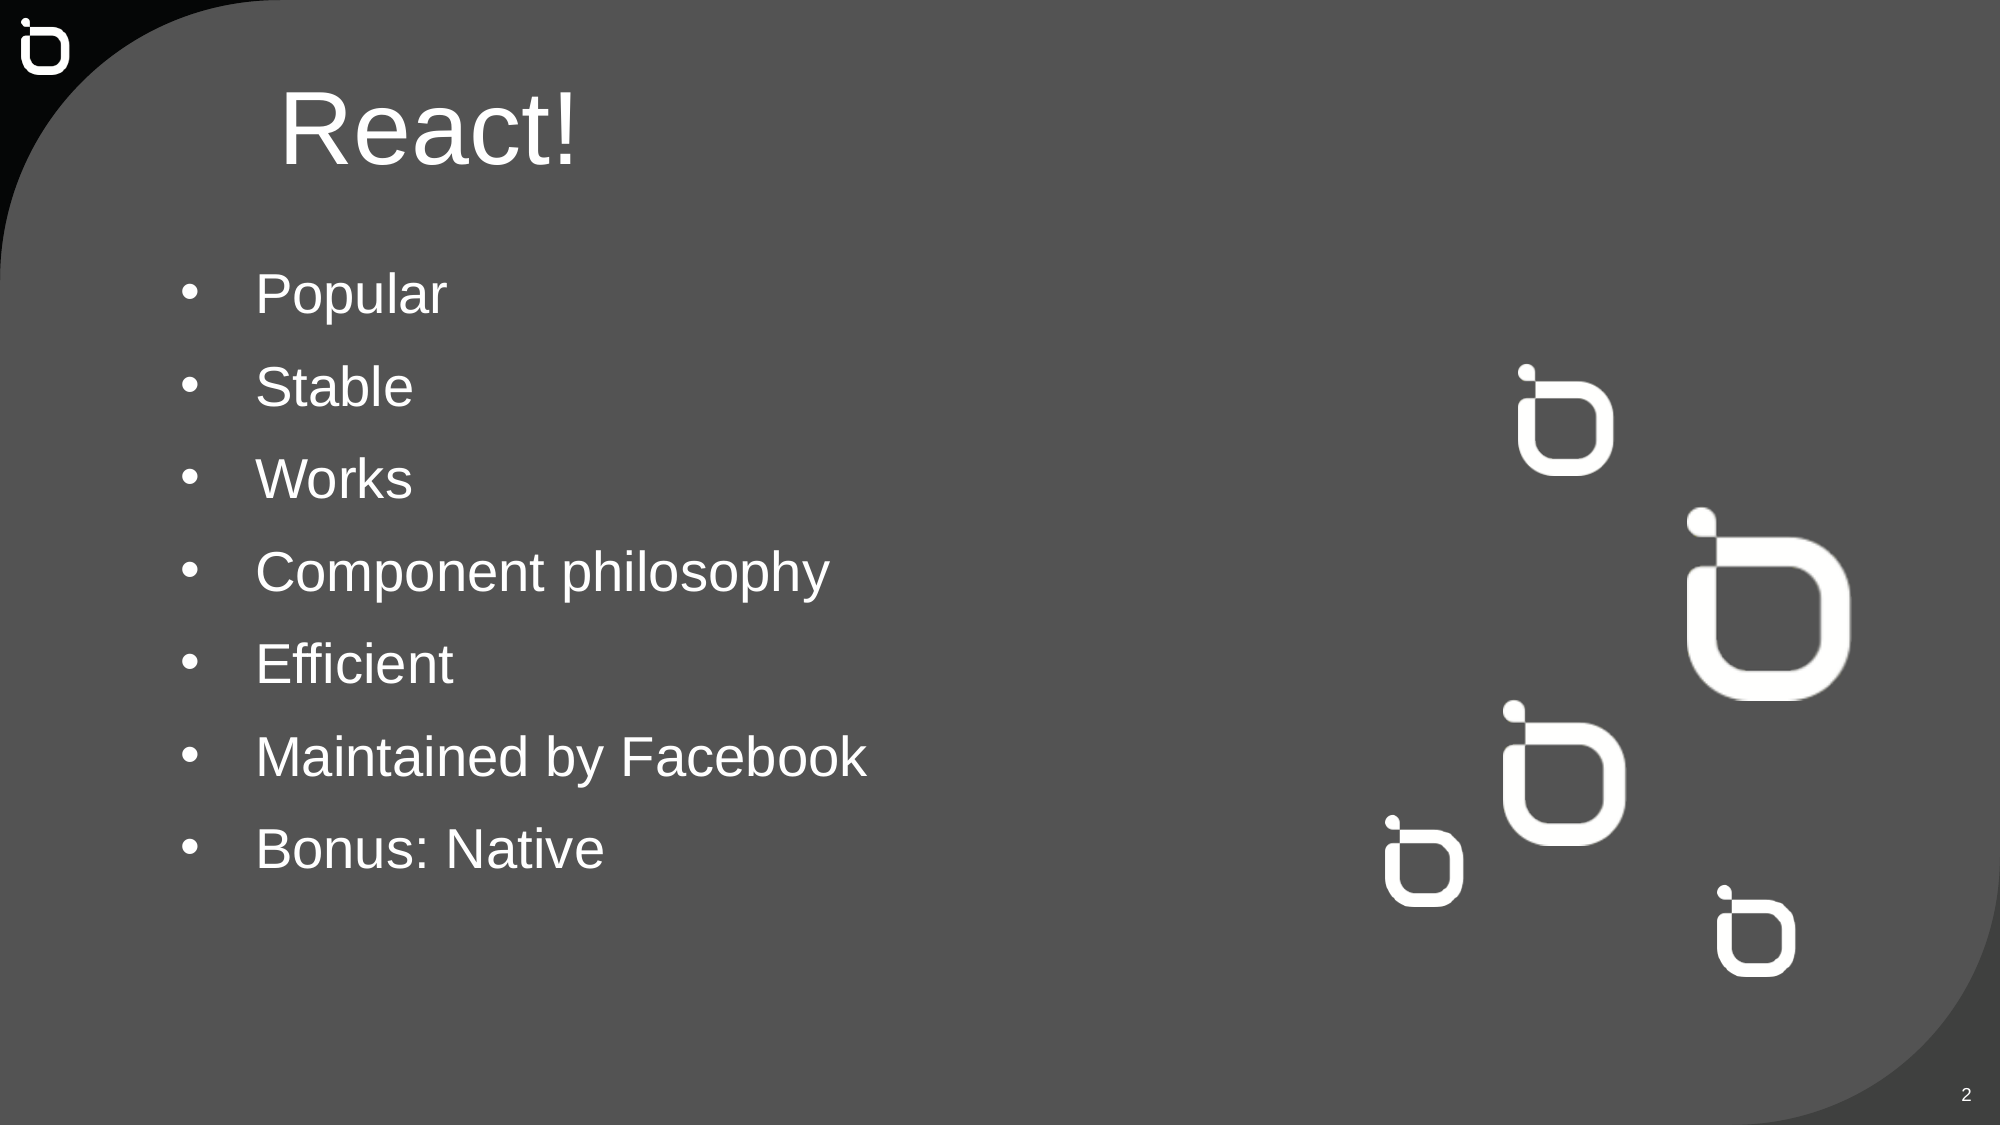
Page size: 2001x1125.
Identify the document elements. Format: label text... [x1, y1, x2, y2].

picture [21, 17, 74, 75]
text_box Popular Stable Works Component philosophy Efficient Maintained by Facebook Bonus: Native [165, 250, 1244, 922]
picture [1687, 506, 1867, 701]
picture [1502, 699, 1638, 846]
picture [1518, 362, 1623, 476]
picture [1385, 814, 1471, 907]
text_box [1866, 1074, 1972, 1105]
title React! [278, 75, 1709, 223]
picture [1717, 884, 1803, 977]
